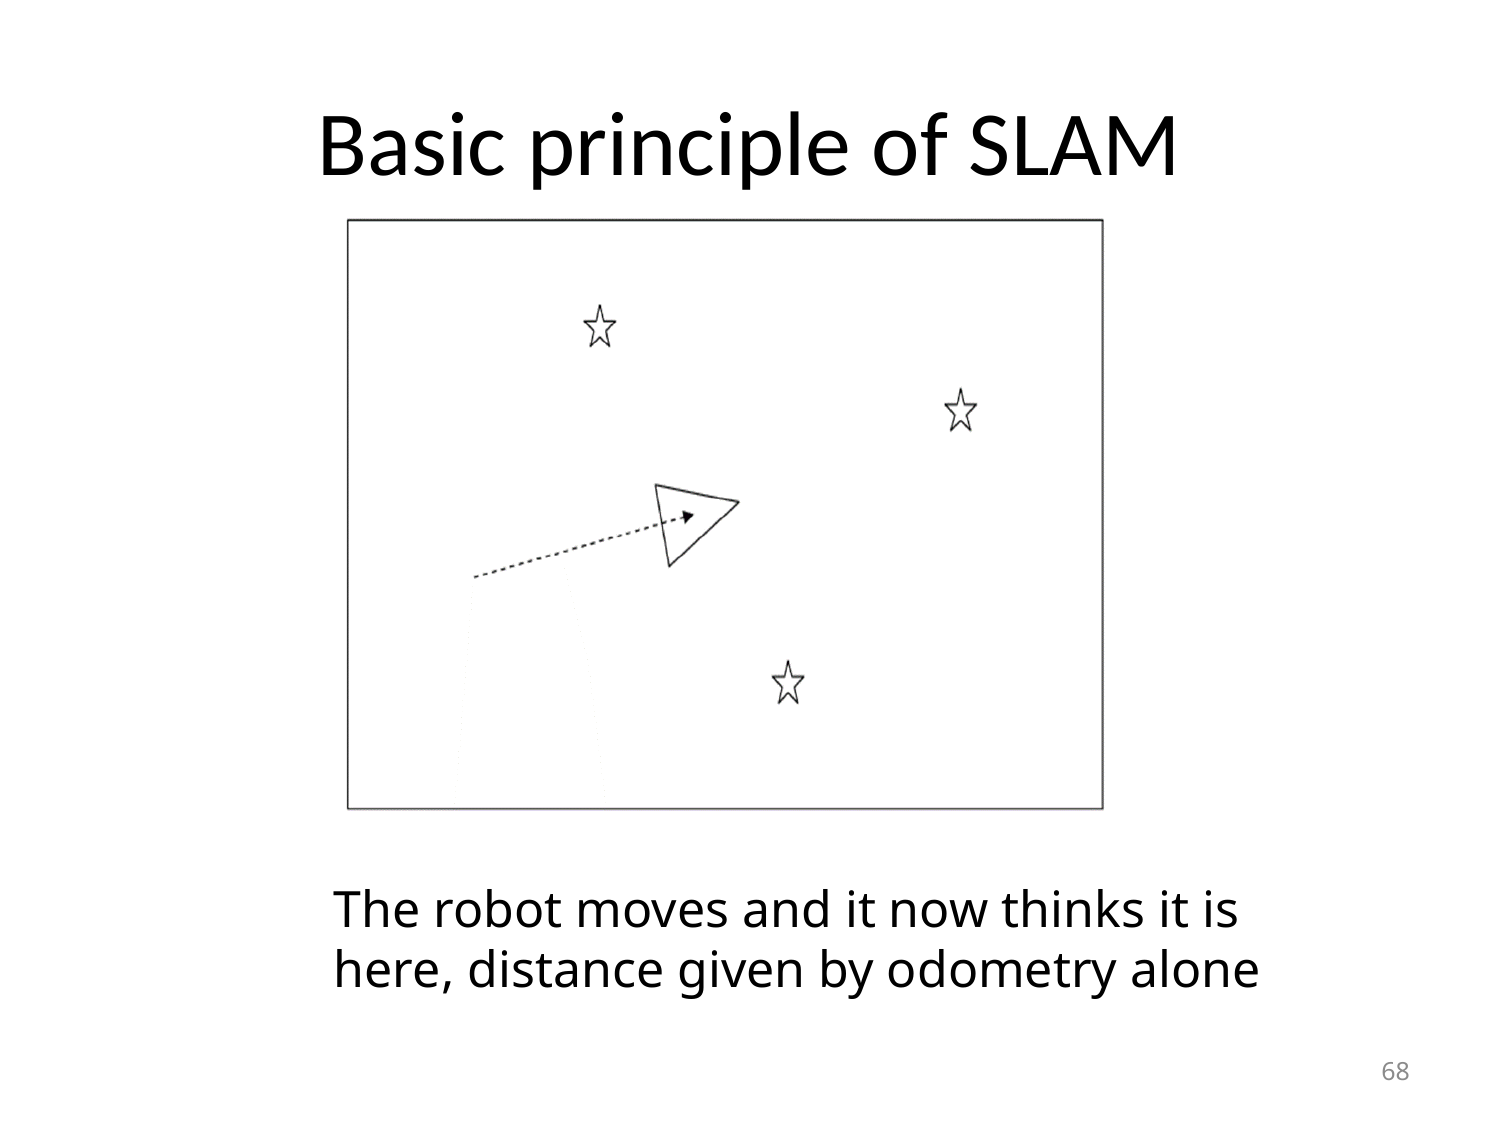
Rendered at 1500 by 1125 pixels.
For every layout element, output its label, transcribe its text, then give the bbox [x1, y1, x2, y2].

text_box The robot moves and it now thinks it is here, distance given by odometry alone [319, 870, 1336, 1051]
slide_number 68 [1074, 1042, 1425, 1103]
title Basic principle of SLAM [75, 45, 1425, 233]
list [318, 207, 1128, 828]
